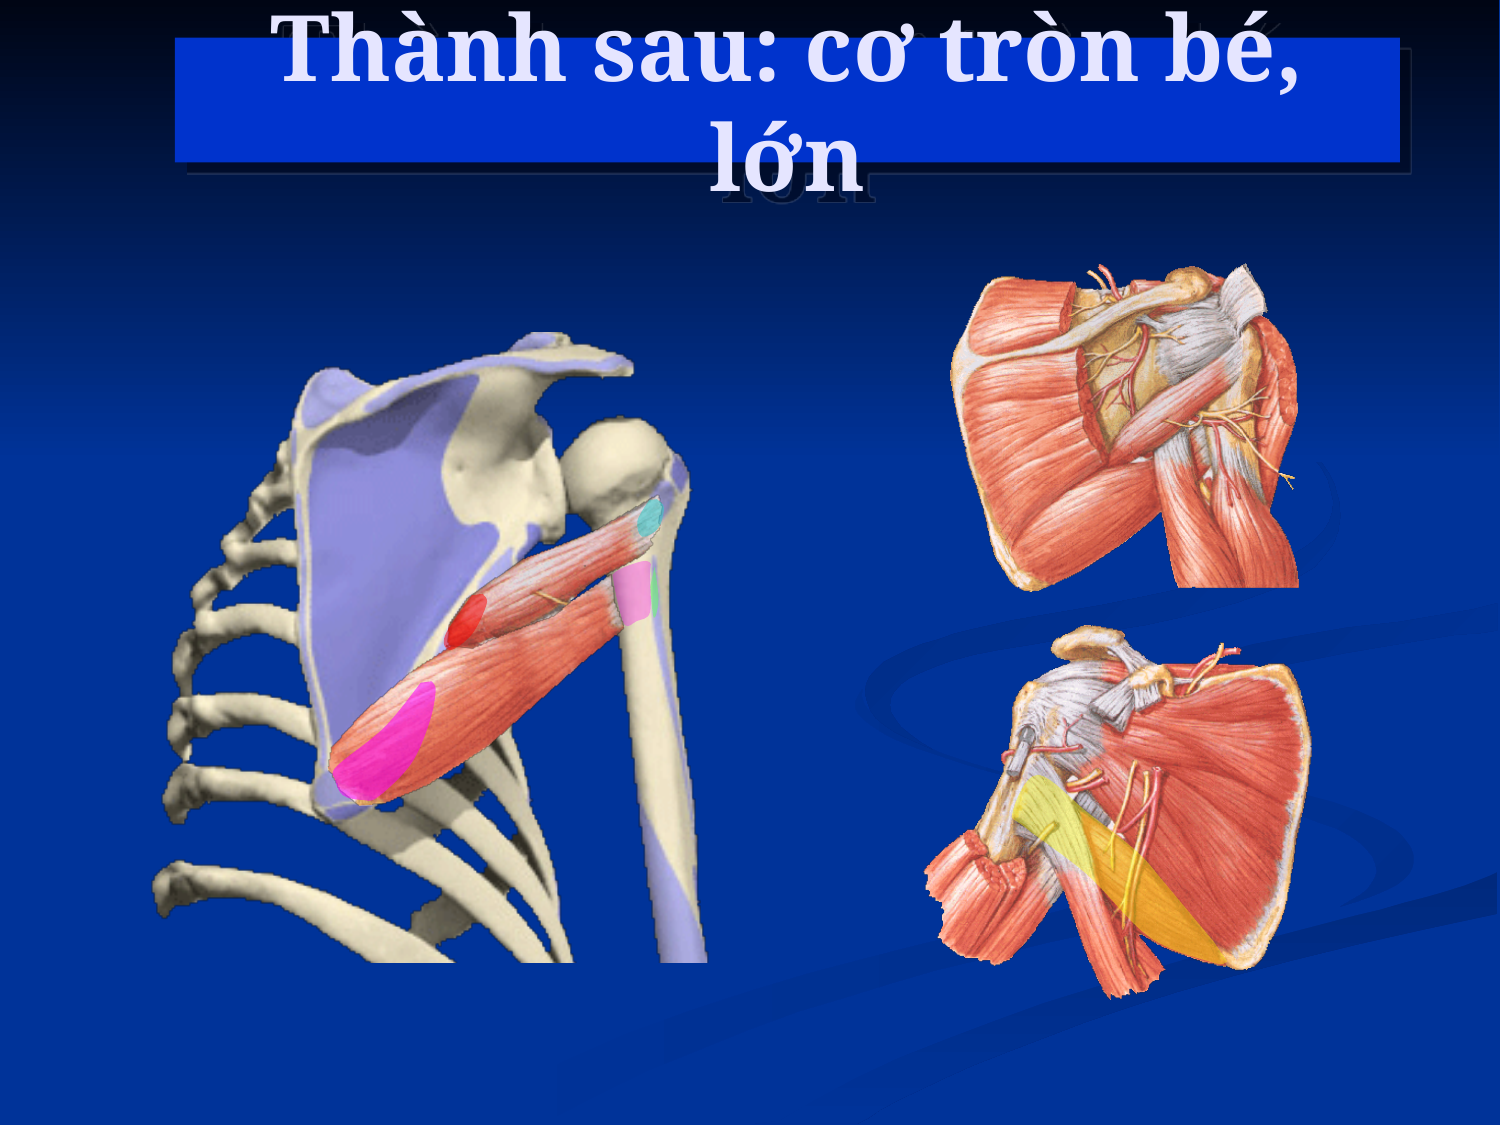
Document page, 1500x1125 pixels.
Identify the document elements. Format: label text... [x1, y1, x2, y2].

picture [949, 262, 1301, 592]
picture [149, 332, 800, 963]
picture [920, 625, 1313, 1000]
title Thành sau: cơ tròn bé, lớn [174, 37, 1400, 163]
